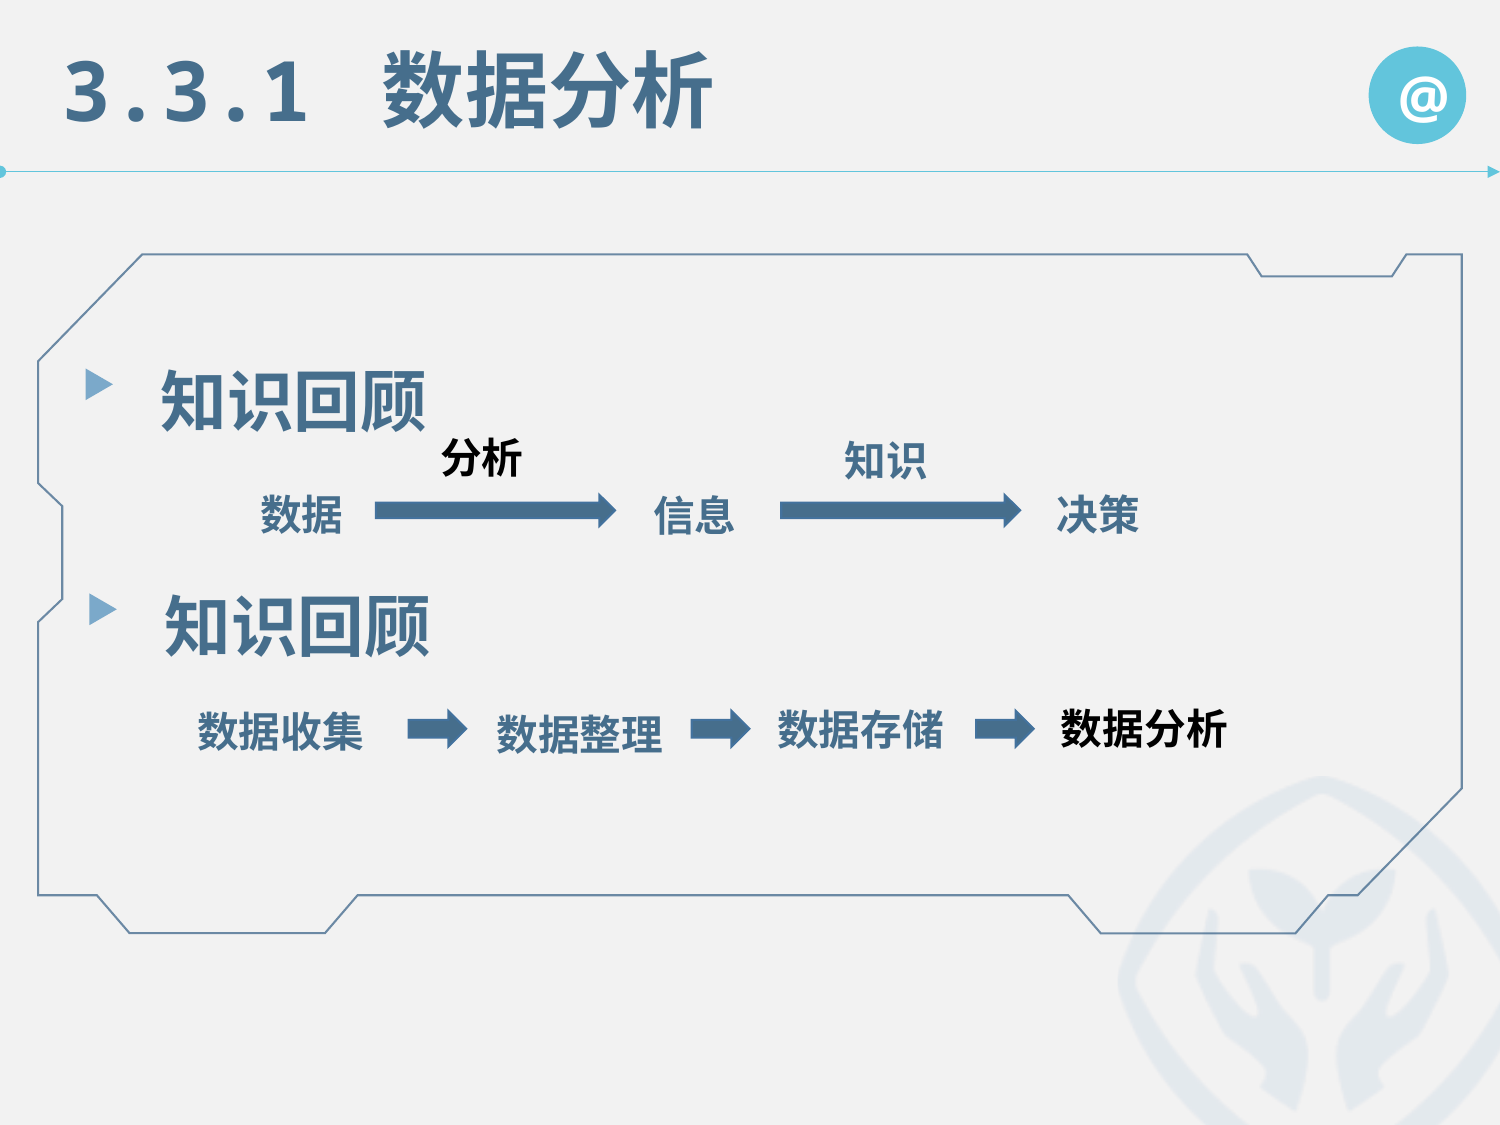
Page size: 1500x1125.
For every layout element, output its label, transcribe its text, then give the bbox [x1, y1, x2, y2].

text_box 分析 [425, 414, 565, 490]
text_box 数据 [245, 471, 385, 537]
text_box [975, 708, 1036, 750]
picture [1117, 776, 1500, 1125]
text_box 信息 [638, 472, 778, 537]
text_box [88, 591, 119, 627]
text_box 知识 [829, 417, 970, 492]
text_box [780, 492, 1022, 529]
text_box 数据分析 [1046, 685, 1294, 761]
text_box [690, 708, 751, 750]
text_box 3.3.1 数据分析 [46, 30, 1083, 145]
text_box 决策 [1041, 471, 1182, 547]
text_box 数据收集 [182, 688, 435, 764]
text_box [374, 492, 617, 529]
text_box @ [1368, 46, 1467, 145]
text_box [37, 253, 1463, 935]
text_box [407, 708, 468, 750]
text_box 数据存储 [762, 686, 1003, 762]
text_box 知识回顾 [149, 537, 1083, 672]
text_box 数据整理 [481, 690, 721, 766]
